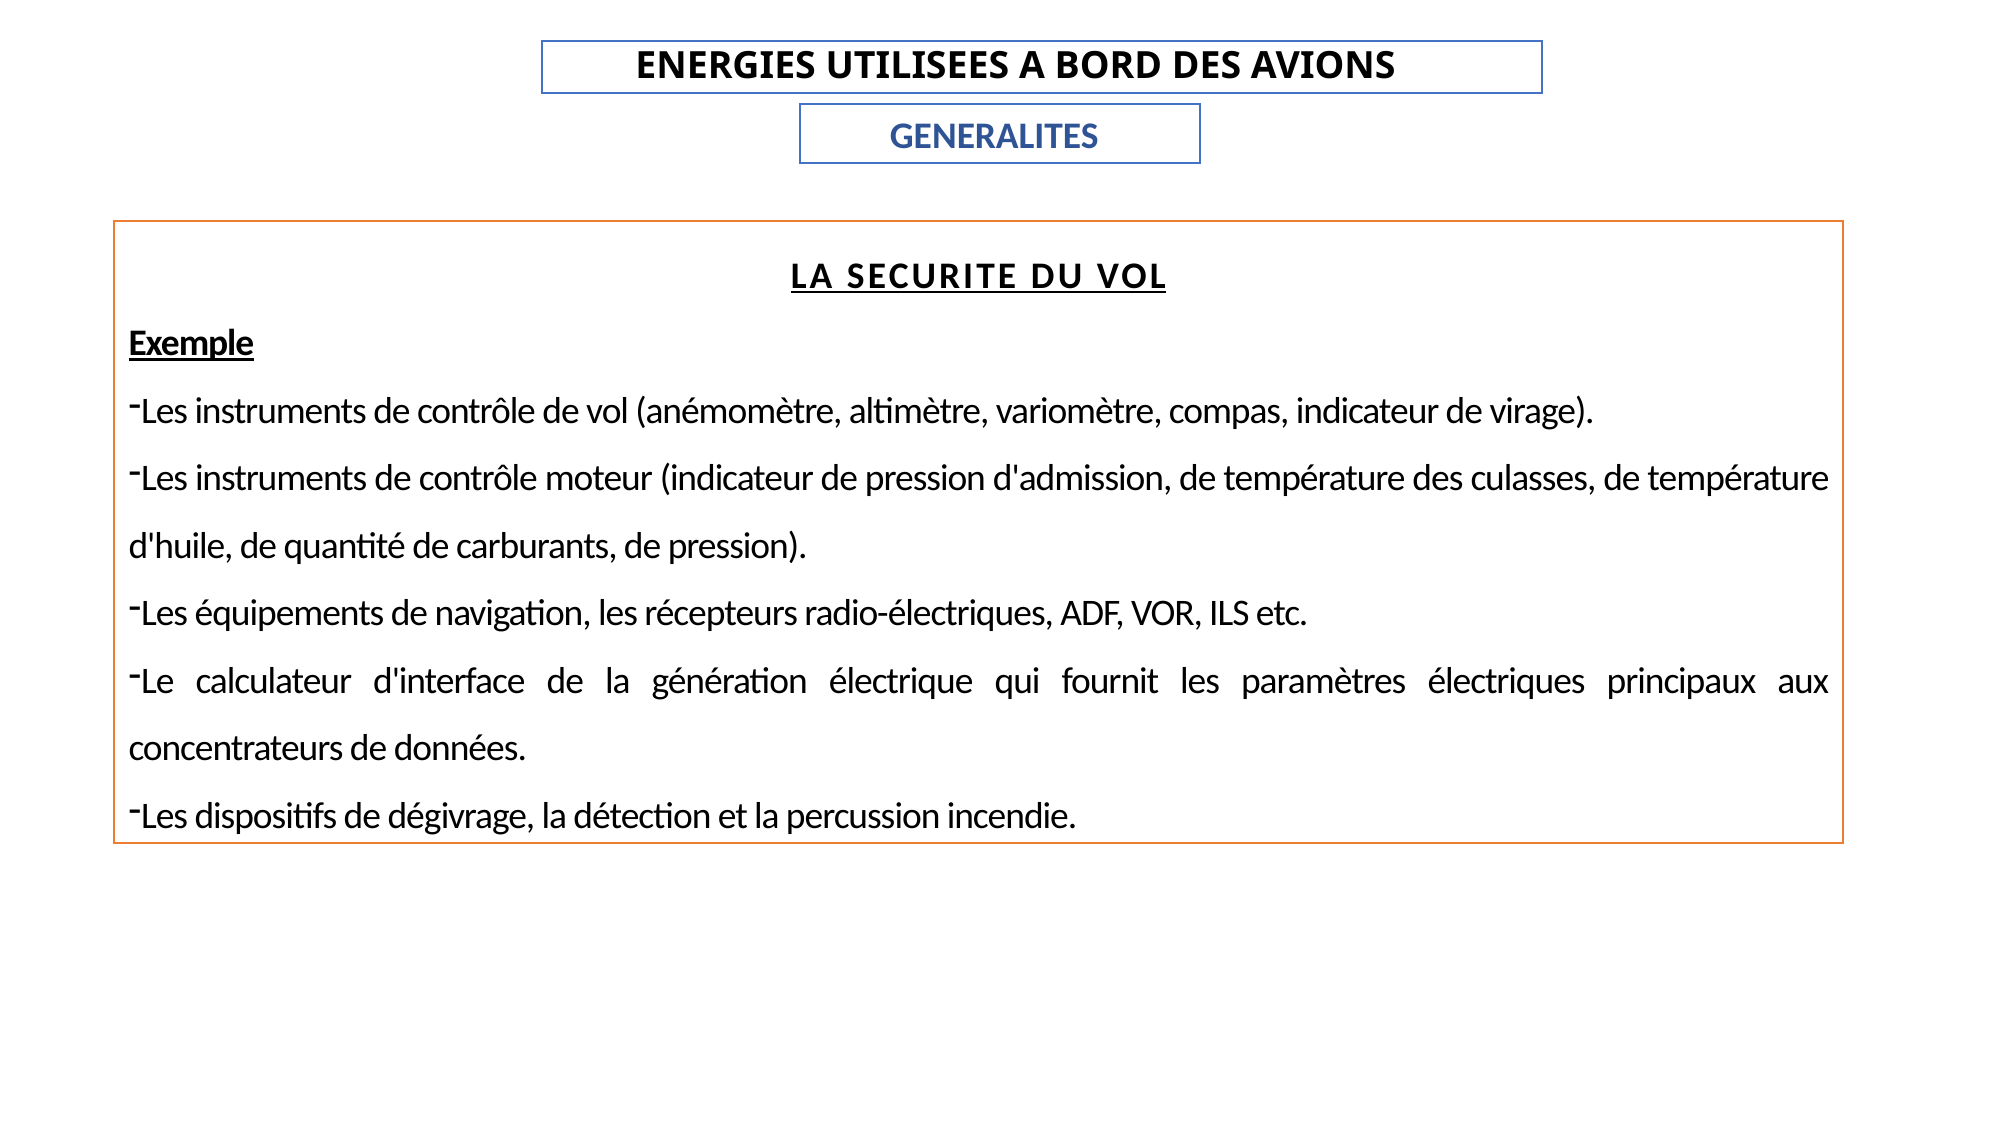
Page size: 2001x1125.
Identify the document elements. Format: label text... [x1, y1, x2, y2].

text_box LA SECURITE DU VOL Exemple Les instruments de contrôle de vol (anémomètre, altimètre, variomètre, compas, indicateur de virage). Les instruments de contrôle moteur (indicateur de pression d'admission, de température des culasses, de température d'huile, de quantité de carburants, de pression). Les équipements de navigation, les récepteurs radio-électriques, ADF, VOR, ILS etc. Le calculateur d'interface de la génération électrique qui fournit les paramètres électriques principaux aux concentrateurs de données. Les dispositifs de dégivrage, la détection et la percussion incendie. [113, 220, 1844, 844]
text_box GENERALITES [799, 103, 1201, 164]
text_box ENERGIES UTILISEES A BORD DES AVIONS [541, 40, 1543, 94]
